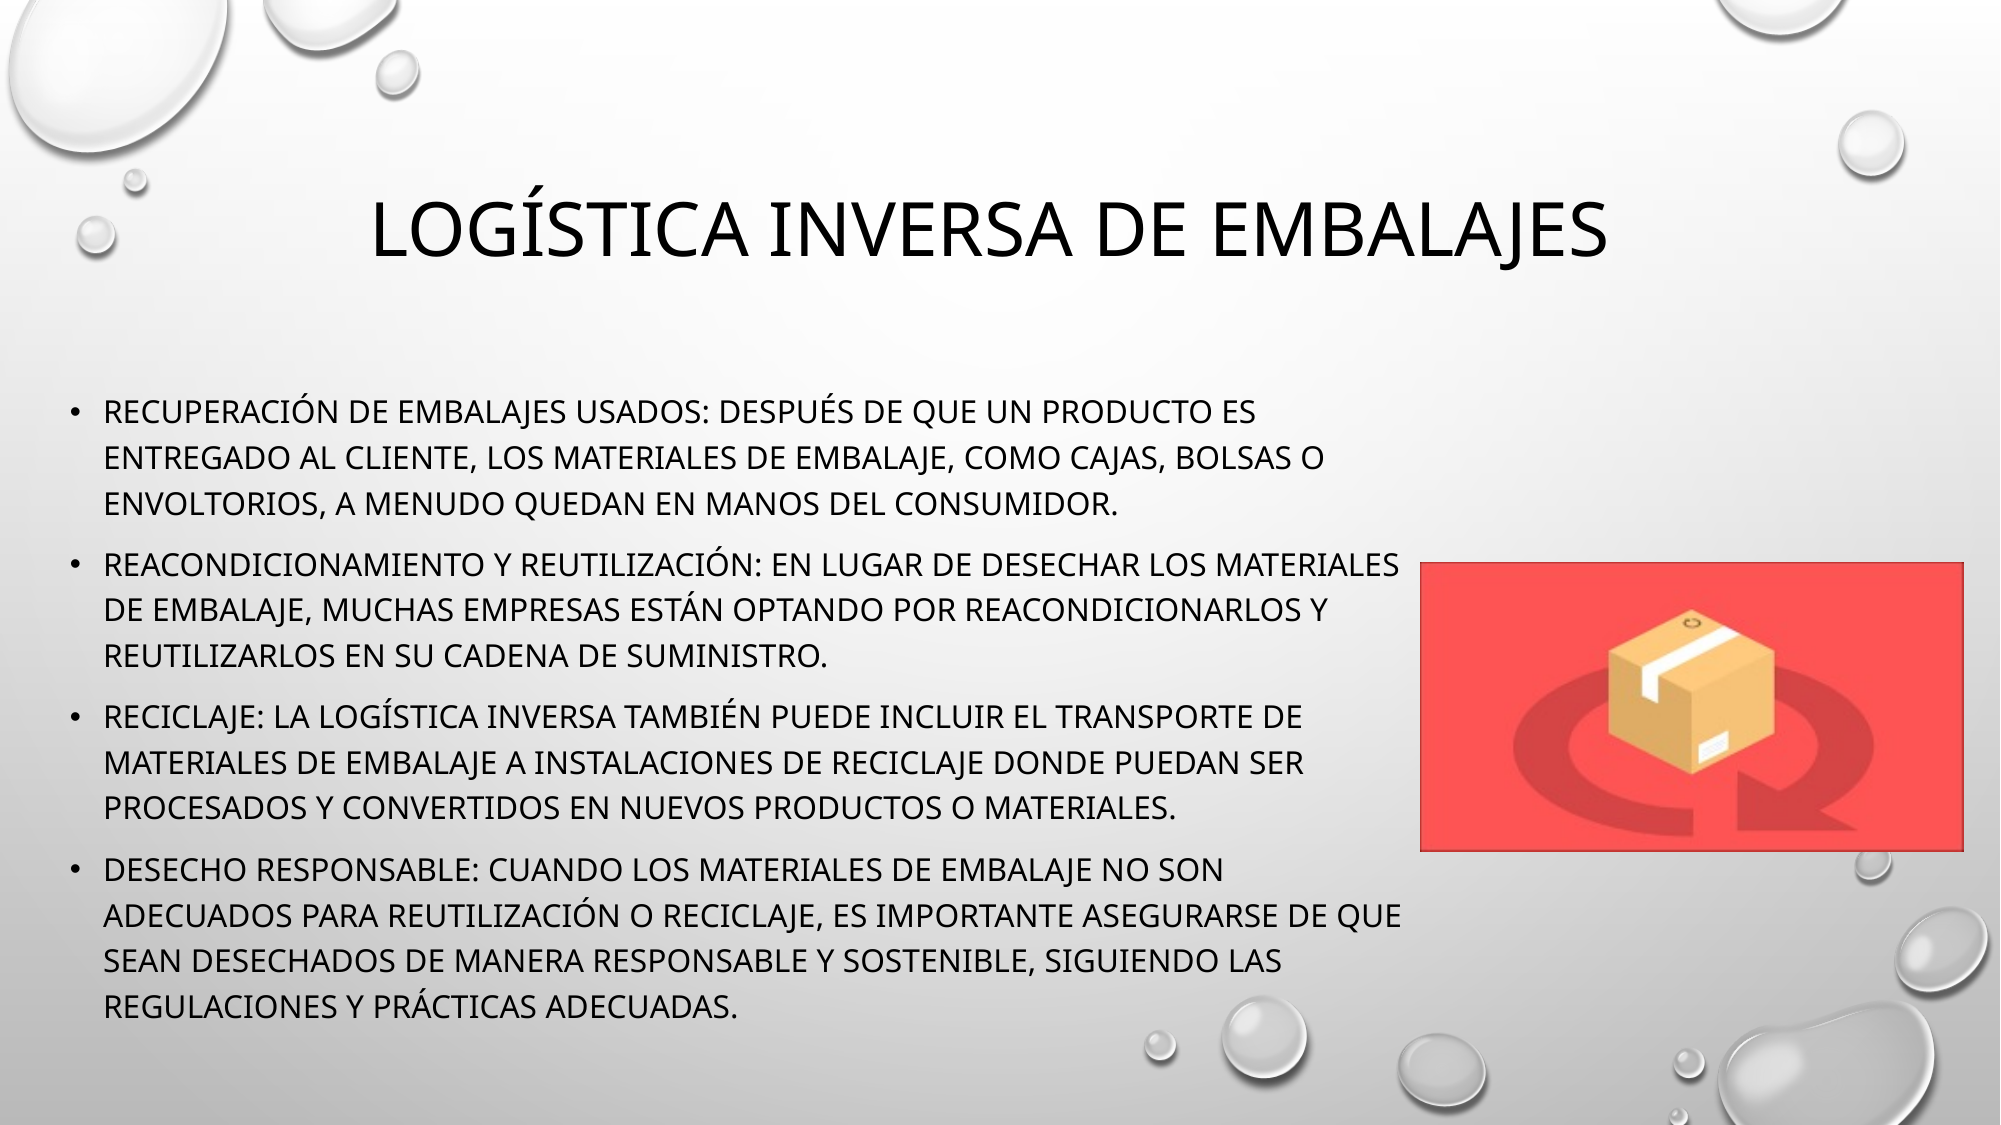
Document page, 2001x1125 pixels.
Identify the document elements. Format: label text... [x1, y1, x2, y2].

title Logística inversa de embalajes [149, 101, 1851, 364]
picture [0, 0, 2000, 1125]
list Recuperación de Embalajes Usados: Después de que un producto es entregado al cliente, los materiales de embalaje, como cajas, bolsas o envoltorios, a menudo quedan en manos del consumidor. Reacondicionamiento y Reutilización: En lugar de desechar los materiales de embalaje, muchas empresas están optando por reacondicionarlos y reutilizarlos en su cadena de suministro. Reciclaje: La logística inversa también puede incluir el transporte de materiales de embalaje a instalaciones de reciclaje donde puedan ser procesados y convertidos en nuevos productos o materiales. Desecho Responsable: Cuando los materiales de embalaje no son adecuados para reutilización o reciclaje, es importante asegurarse de que sean desechados de manera responsable y sostenible, siguiendo las regulaciones y prácticas adecuadas. [54, 376, 1421, 1038]
